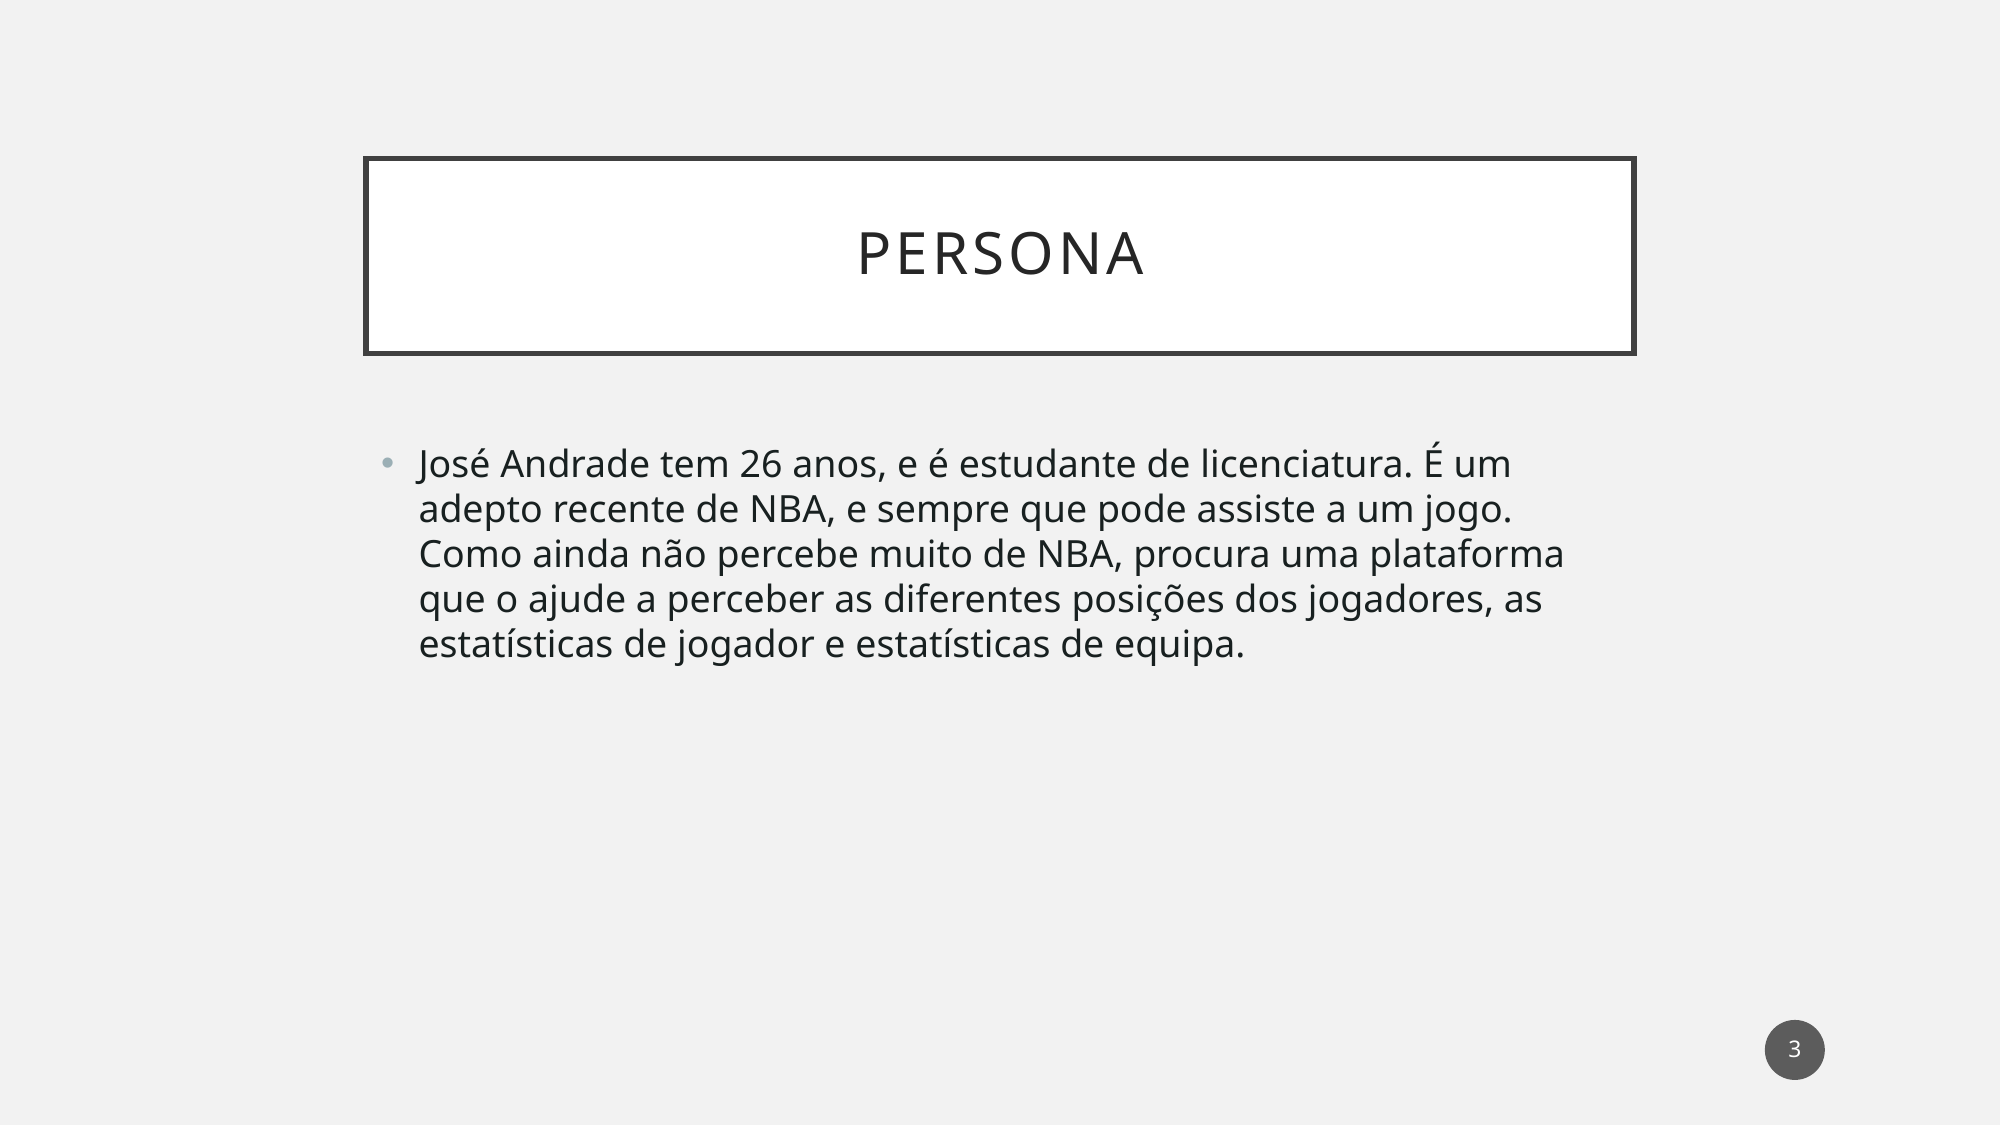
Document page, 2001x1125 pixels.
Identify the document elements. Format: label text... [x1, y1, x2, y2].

title Persona [363, 156, 1637, 356]
list José Andrade tem 26 anos, e é estudante de licenciatura. É um adepto recente de NBA, e sempre que pode assiste a um jogo. Como ainda não percebe muito de NBA, procura uma plataforma que o ajude a perceber as diferentes posições dos jogadores, as estatísticas de jogador e estatísticas de equipa. [366, 432, 1634, 942]
slide_number 3 [1764, 1019, 1825, 1080]
